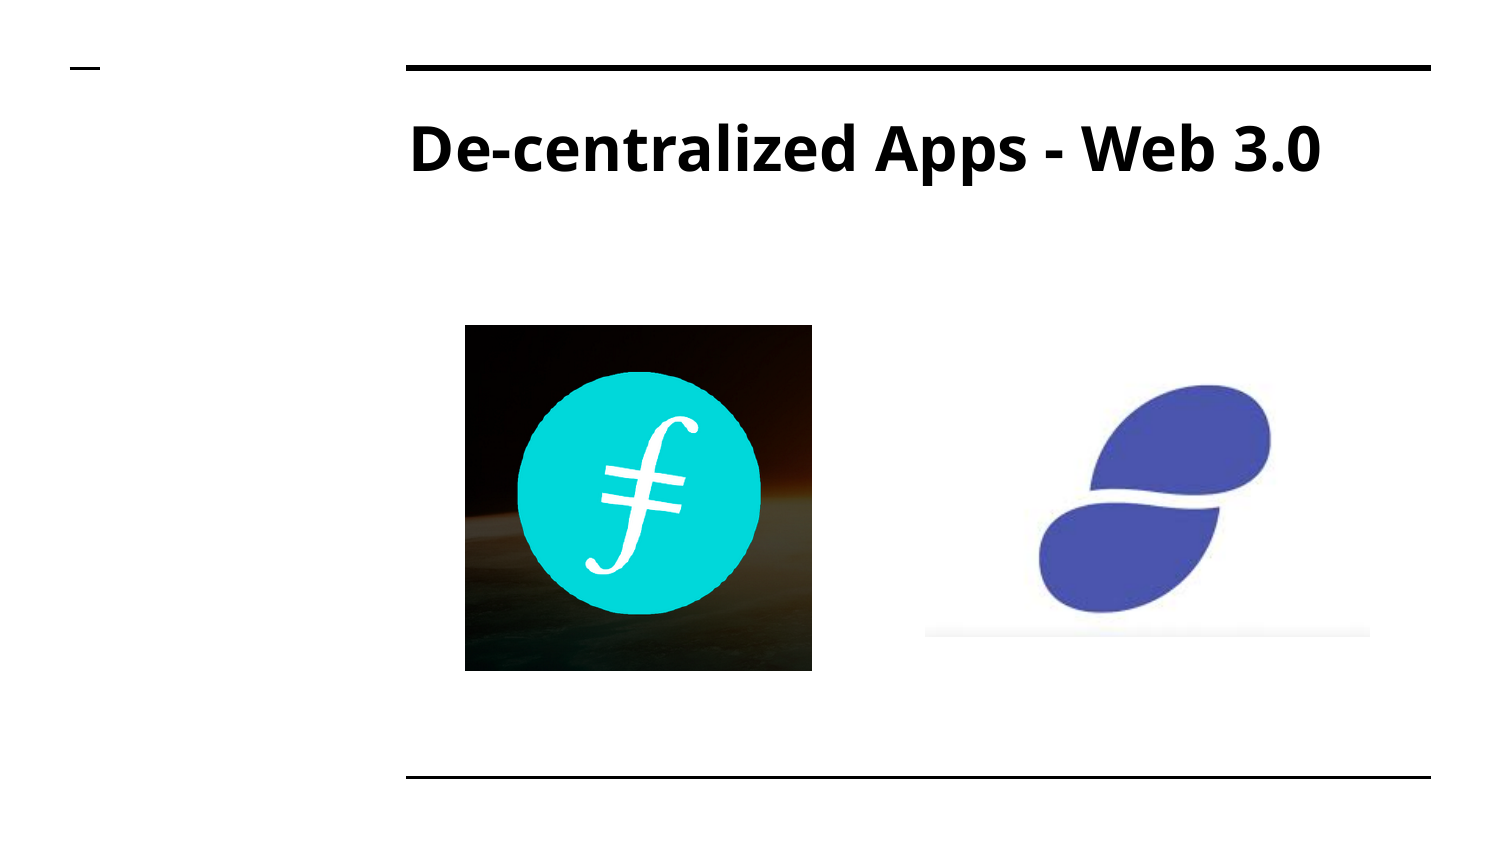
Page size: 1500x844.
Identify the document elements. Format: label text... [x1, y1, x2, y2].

picture [925, 359, 1370, 637]
picture [465, 325, 812, 671]
title De-centralized Apps - Web 3.0 [393, 94, 1431, 199]
